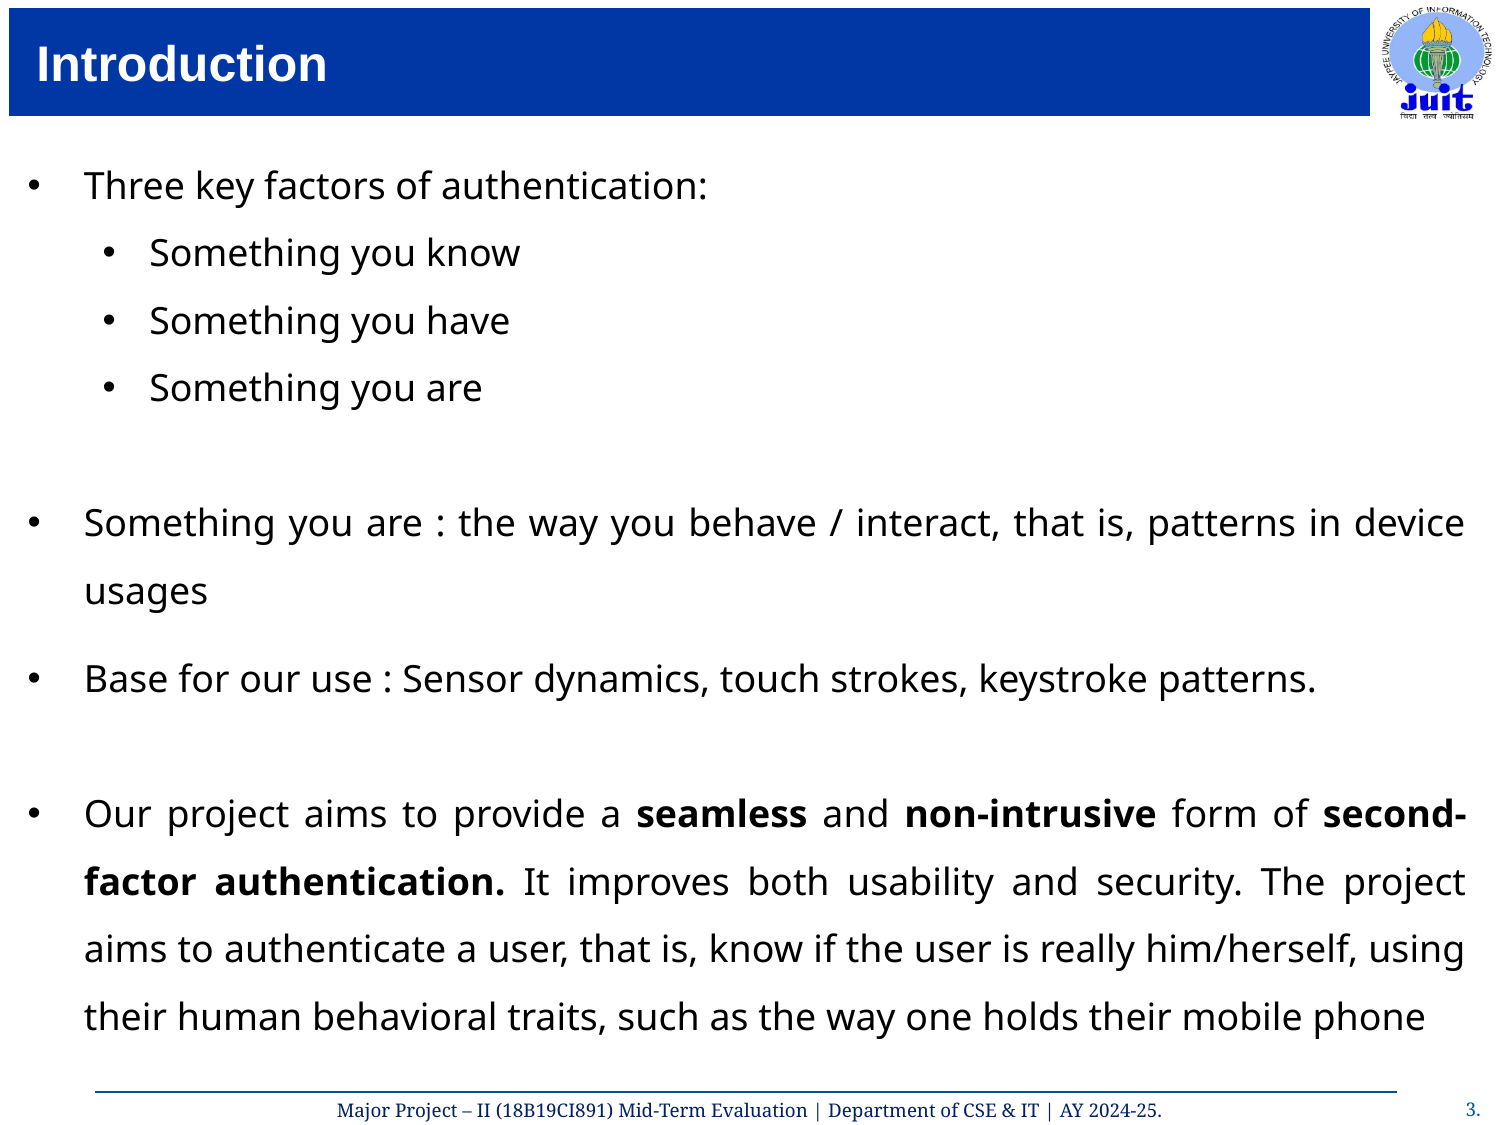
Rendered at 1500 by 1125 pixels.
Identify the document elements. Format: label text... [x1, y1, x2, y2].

text_box Three key factors of authentication: Something you know Something you have Something you are Something you are : the way you behave / interact, that is, patterns in device usages Base for our use : Sensor dynamics, touch strokes, keystroke patterns. Our project aims to provide a seamless and non-intrusive form of second-factor authentication. It improves both usability and security. The project aims to authenticate a user, that is, know if the user is really him/herself, using their human behavioral traits, such as the way one holds their mobile phone [12, 131, 1482, 1083]
picture [1375, 7, 1500, 119]
title Introduction [4, 2, 1375, 121]
